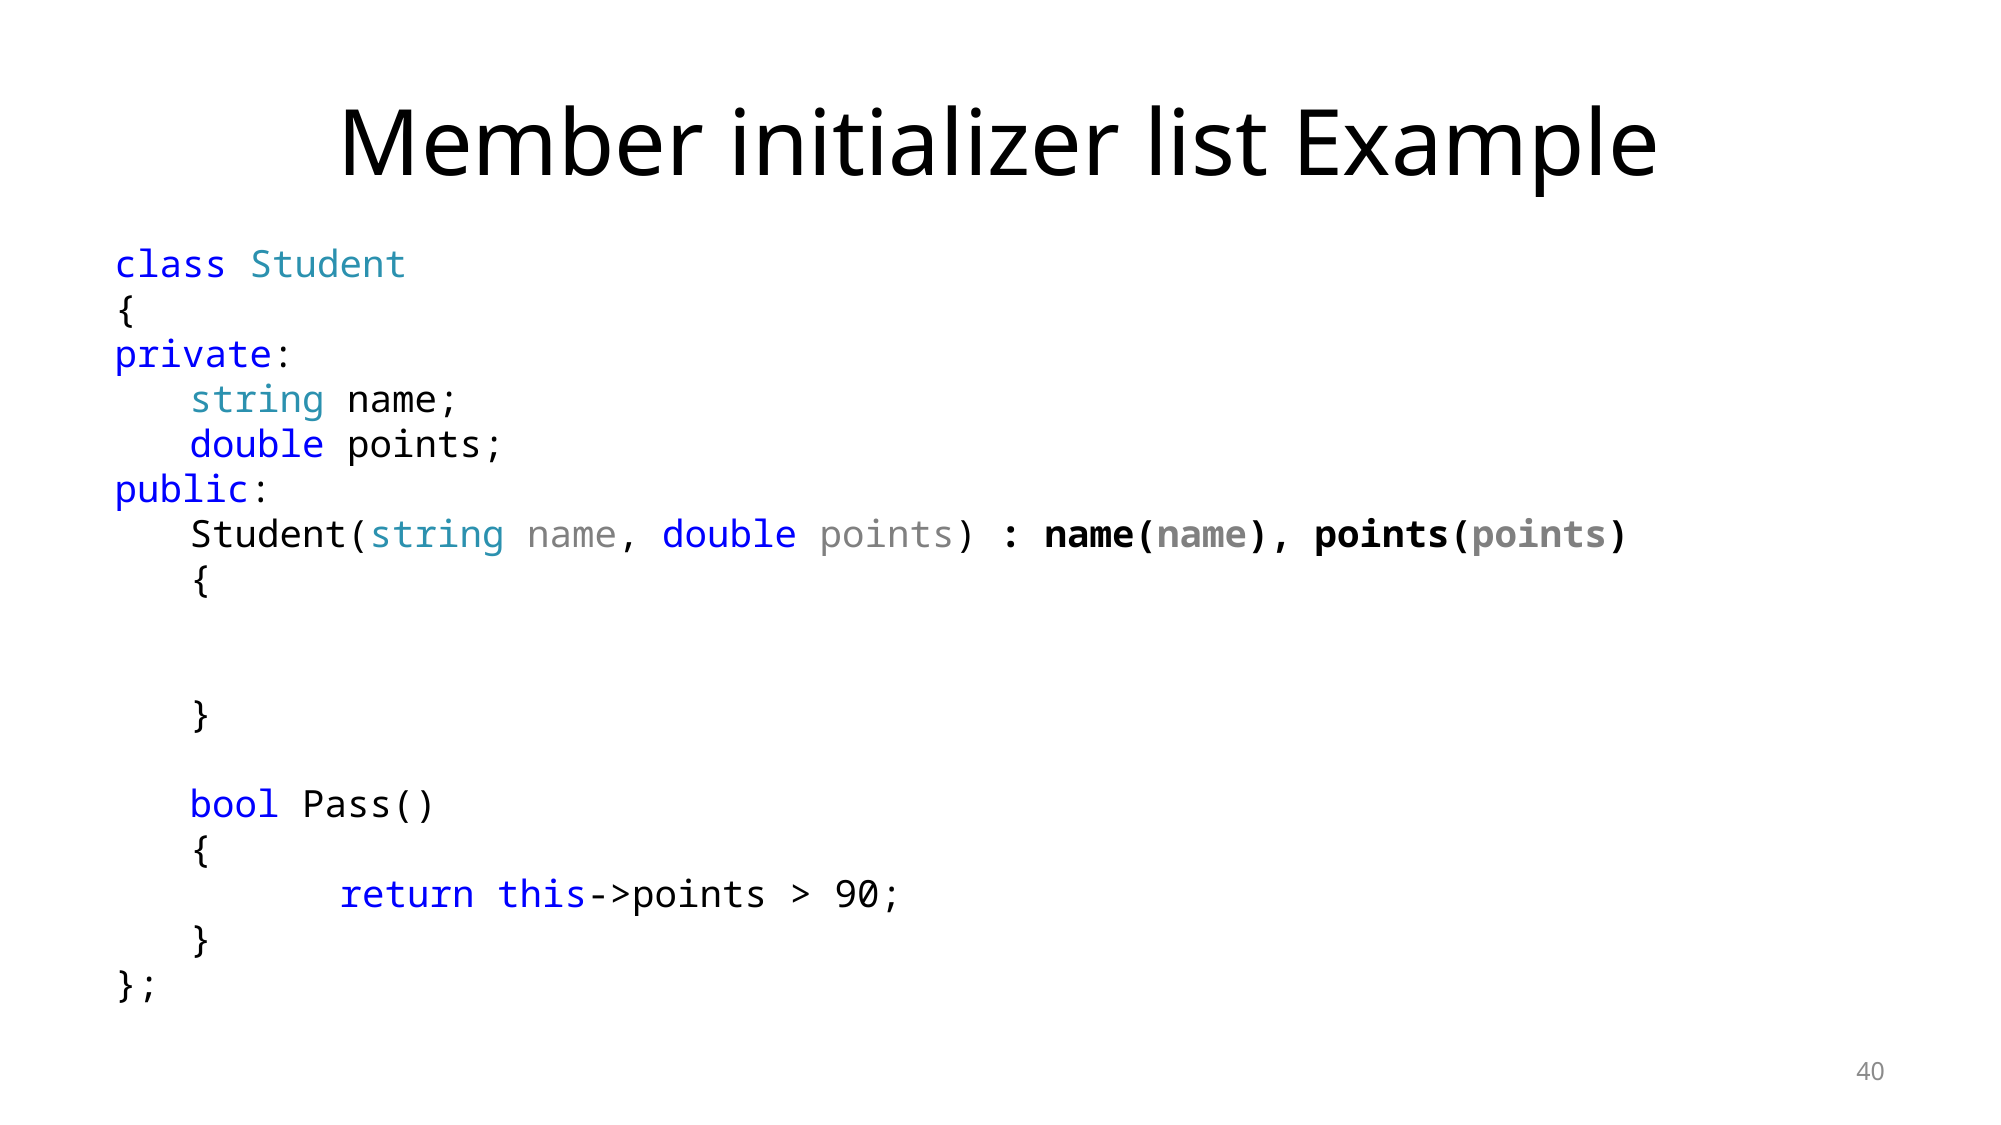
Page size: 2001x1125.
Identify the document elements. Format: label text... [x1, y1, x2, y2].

title Member initializer list Example [99, 45, 1900, 232]
text_box class Student { private: string name; double points; public: Student(string name, double points) : name(name), points(points) { } bool Pass() { return this->points > 90; } }; [99, 232, 1900, 1013]
slide_number 40 [1433, 1042, 1900, 1103]
